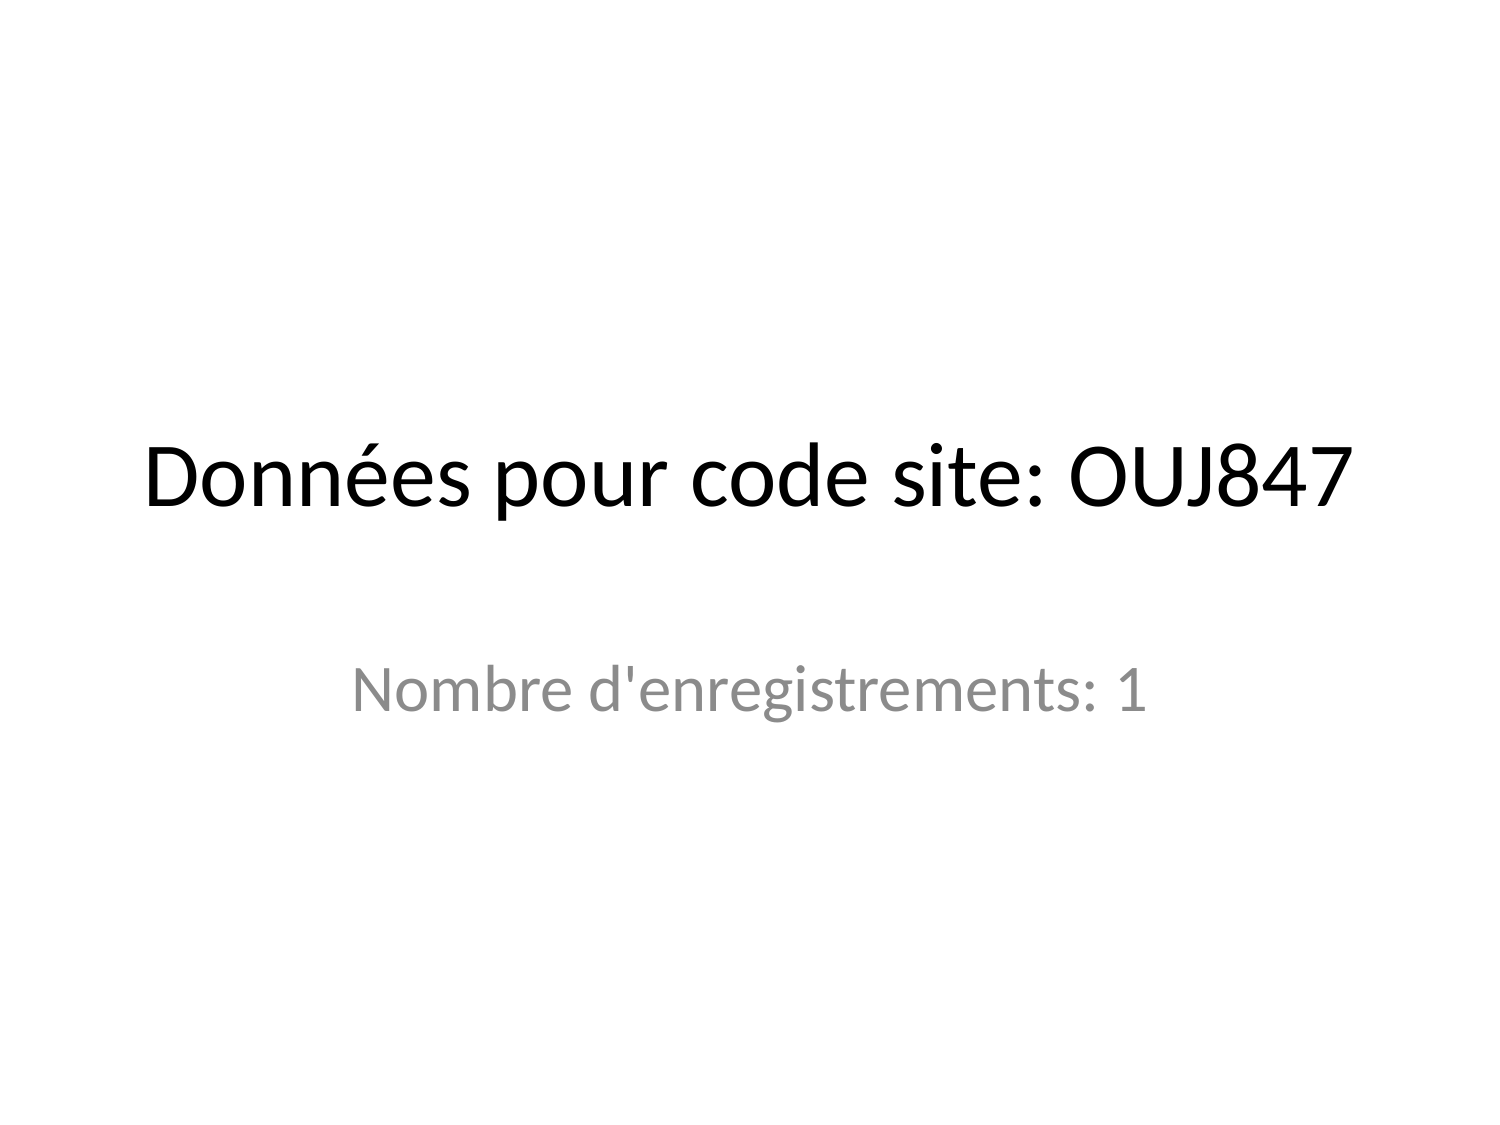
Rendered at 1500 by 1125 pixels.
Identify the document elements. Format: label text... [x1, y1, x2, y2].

title Données pour code site: OUJ847 [112, 349, 1388, 591]
subtitle Nombre d'enregistrements: 1 [225, 637, 1275, 925]
